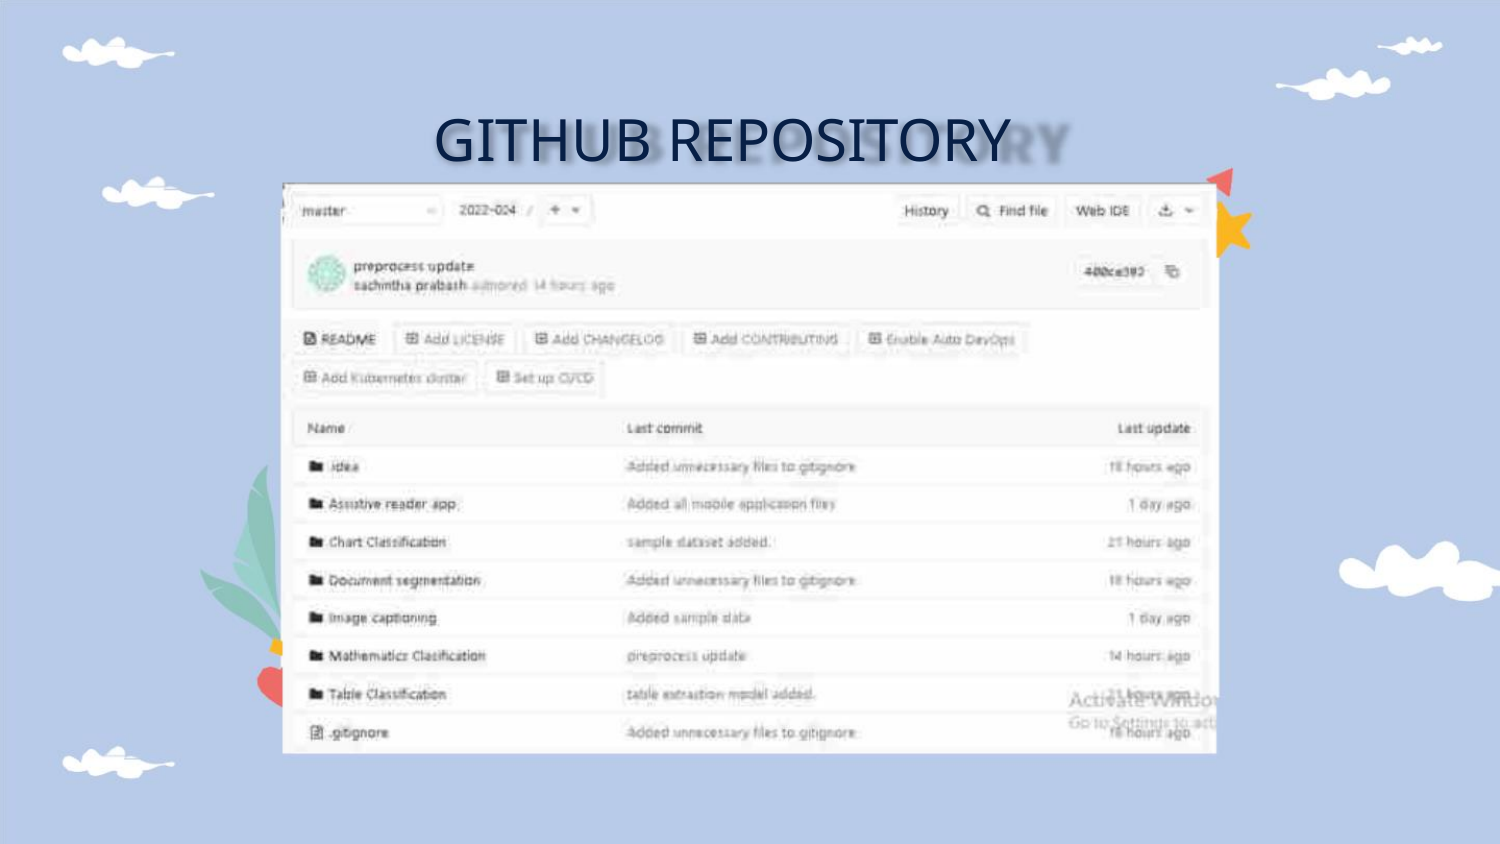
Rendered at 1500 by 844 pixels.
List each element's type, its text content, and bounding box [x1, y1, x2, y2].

text_box GITHUB REPOSITORY [433, 102, 1087, 174]
text_box [0, 0, 1500, 844]
